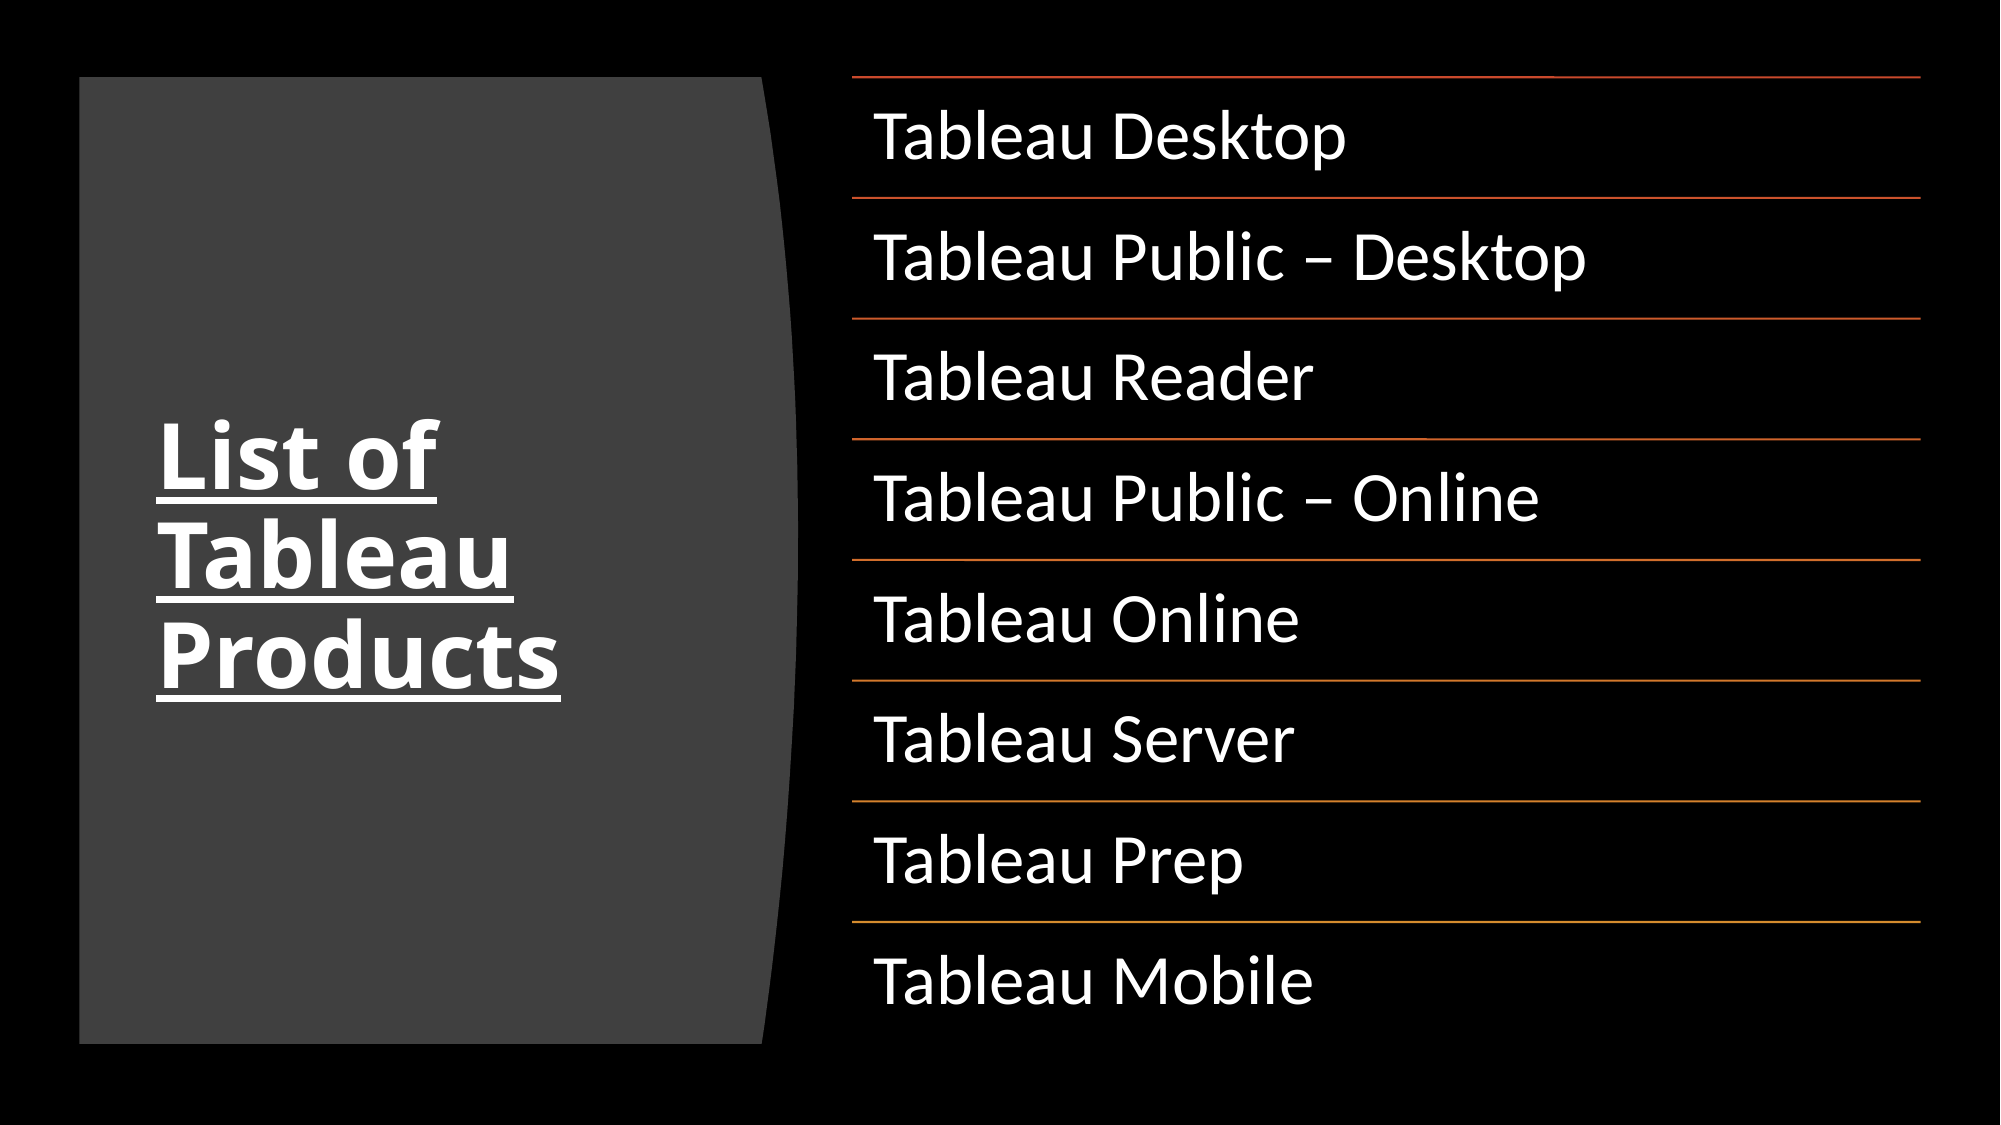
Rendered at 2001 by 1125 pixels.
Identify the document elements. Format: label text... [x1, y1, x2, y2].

title List of Tableau Products [141, 166, 702, 953]
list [852, 77, 1921, 1043]
text_box [78, 76, 800, 1045]
